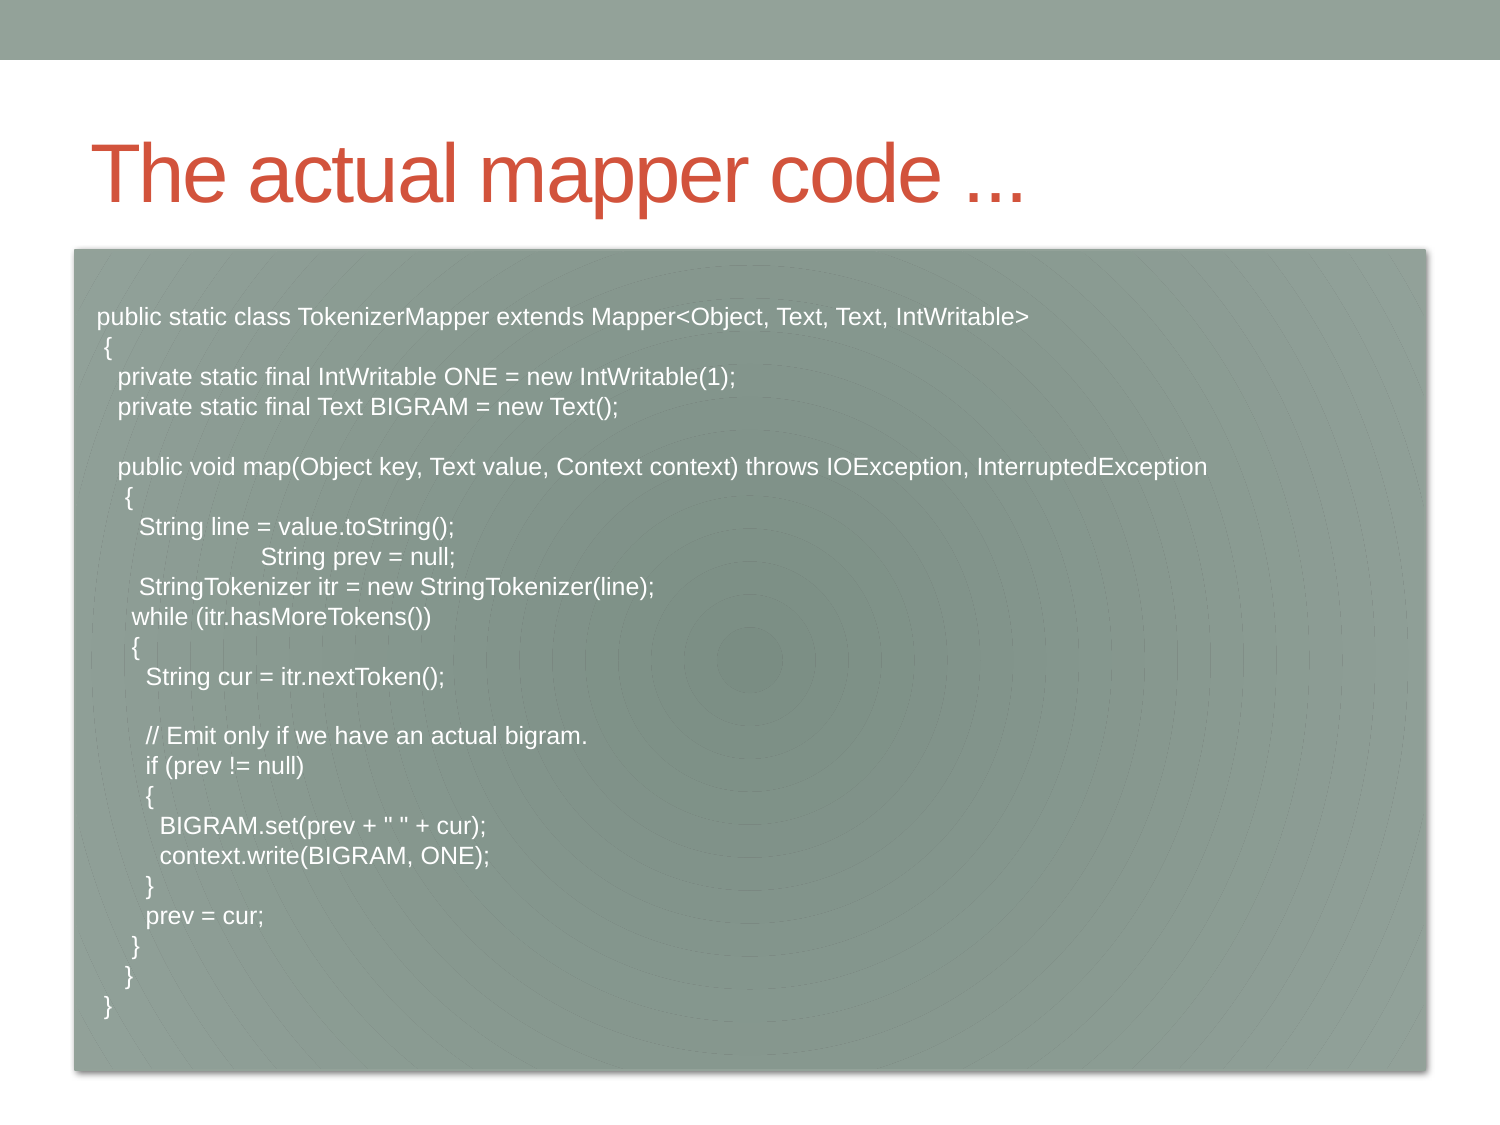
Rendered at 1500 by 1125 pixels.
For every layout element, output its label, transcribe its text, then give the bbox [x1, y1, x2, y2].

text_box public static class TokenizerMapper extends Mapper<Object, Text, Text, IntWritable> { private static final IntWritable ONE = new IntWritable(1); private static final Text BIGRAM = new Text(); public void map(Object key, Text value, Context context) throws IOException, InterruptedException { String line = value.toString(); String prev = null; StringTokenizer itr = new StringTokenizer(line); while (itr.hasMoreTokens()) { String cur = itr.nextToken(); // Emit only if we have an actual bigram. if (prev != null) { BIGRAM.set(prev + " " + cur); context.write(BIGRAM, ONE); } prev = cur; } } } [74, 249, 1426, 1071]
title The actual mapper code ... [75, 87, 1425, 247]
